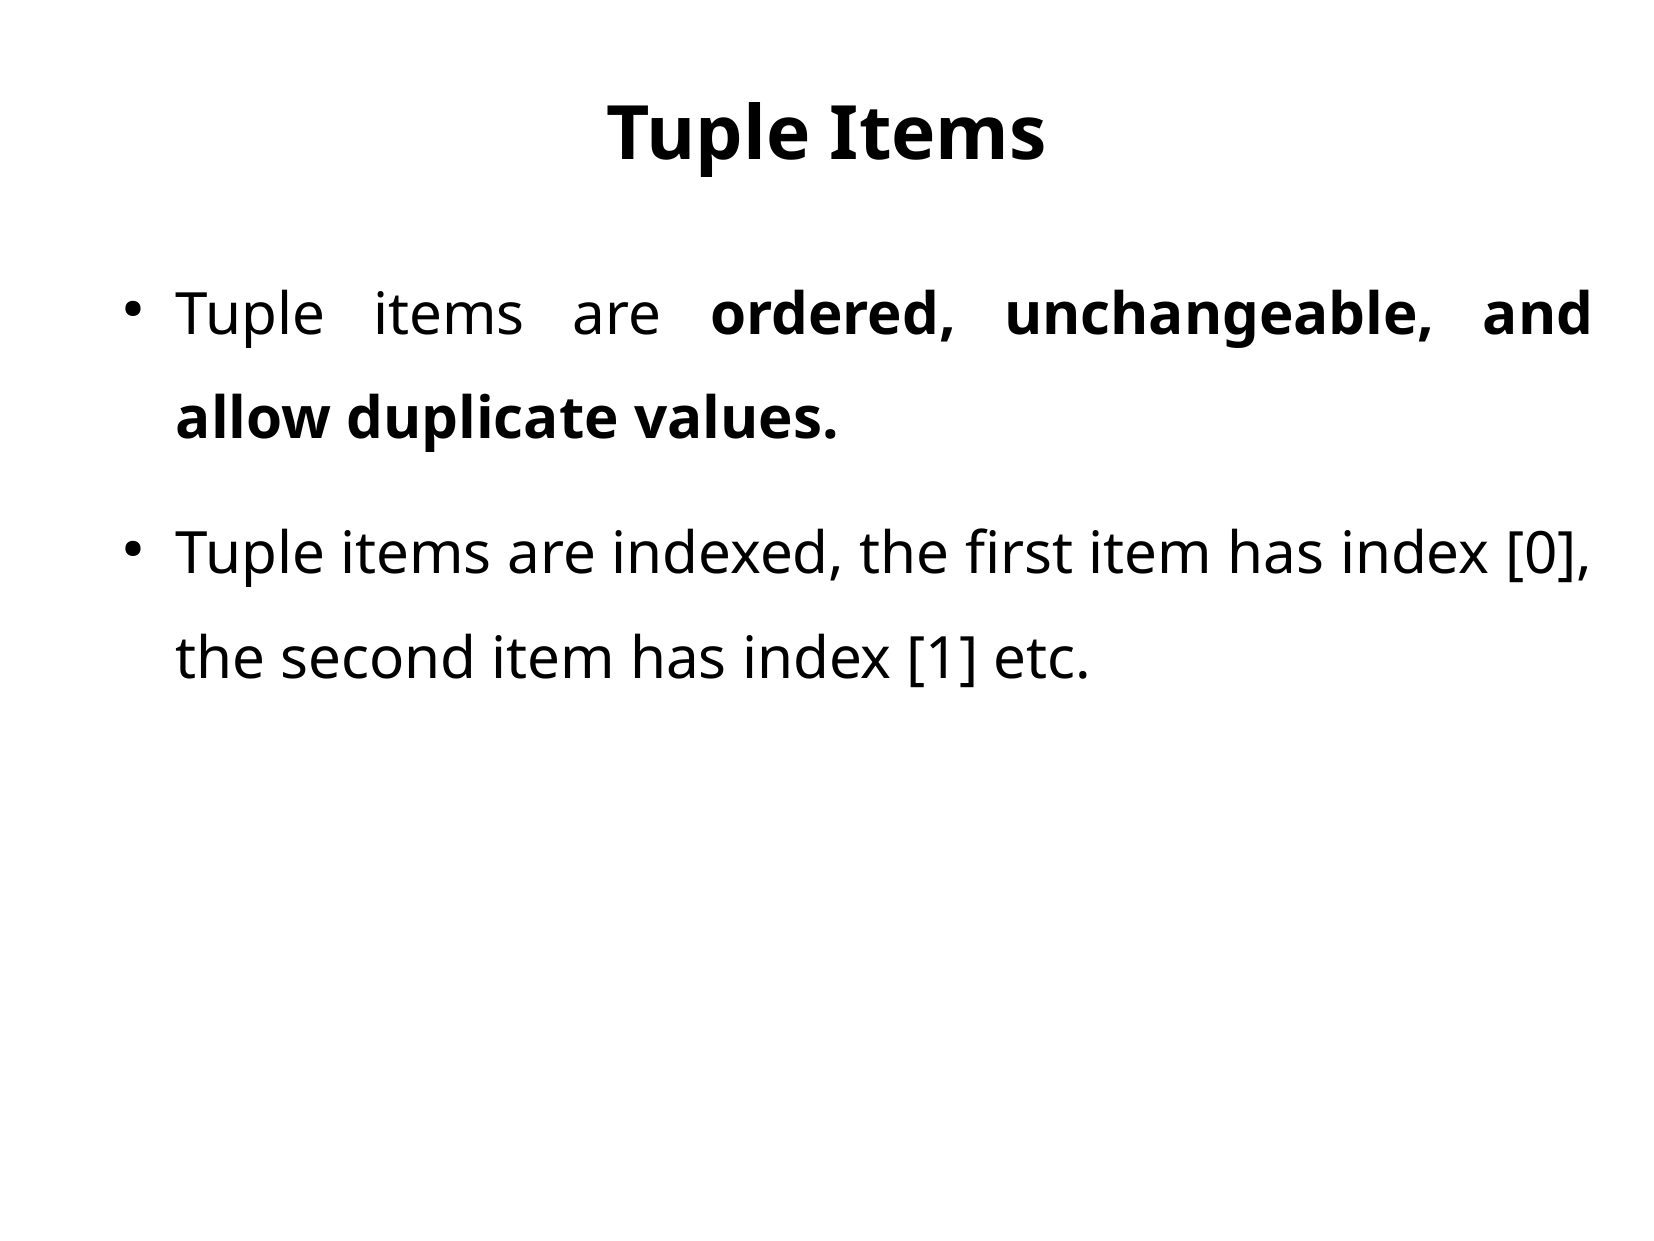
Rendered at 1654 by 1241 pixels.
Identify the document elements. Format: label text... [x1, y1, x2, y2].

list Tuple items are ordered, unchangeable, and allow duplicate values. Tuple items are indexed, the first item has index [0], the second item has index [1] etc. [105, 240, 1594, 960]
title Tuple Items [82, 49, 1571, 210]
